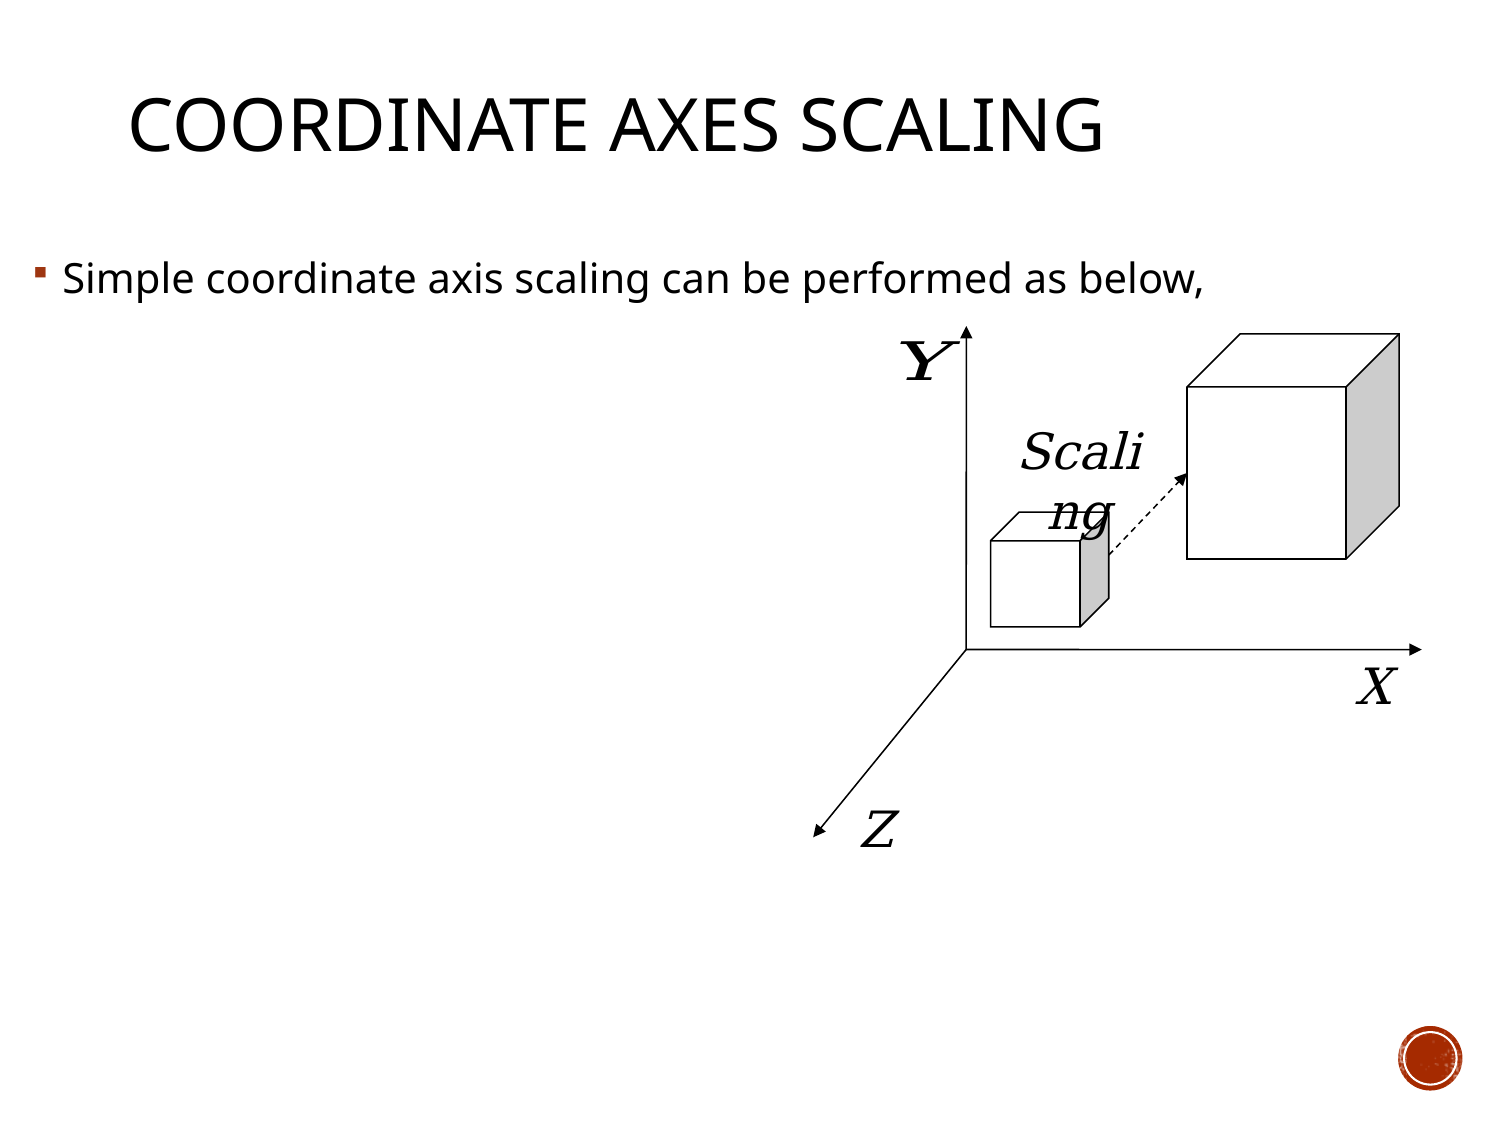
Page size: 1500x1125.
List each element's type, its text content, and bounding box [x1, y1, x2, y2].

title Coordinate Axes Scaling [112, 79, 1388, 344]
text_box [815, 328, 1422, 851]
text_box [774, 299, 1483, 863]
